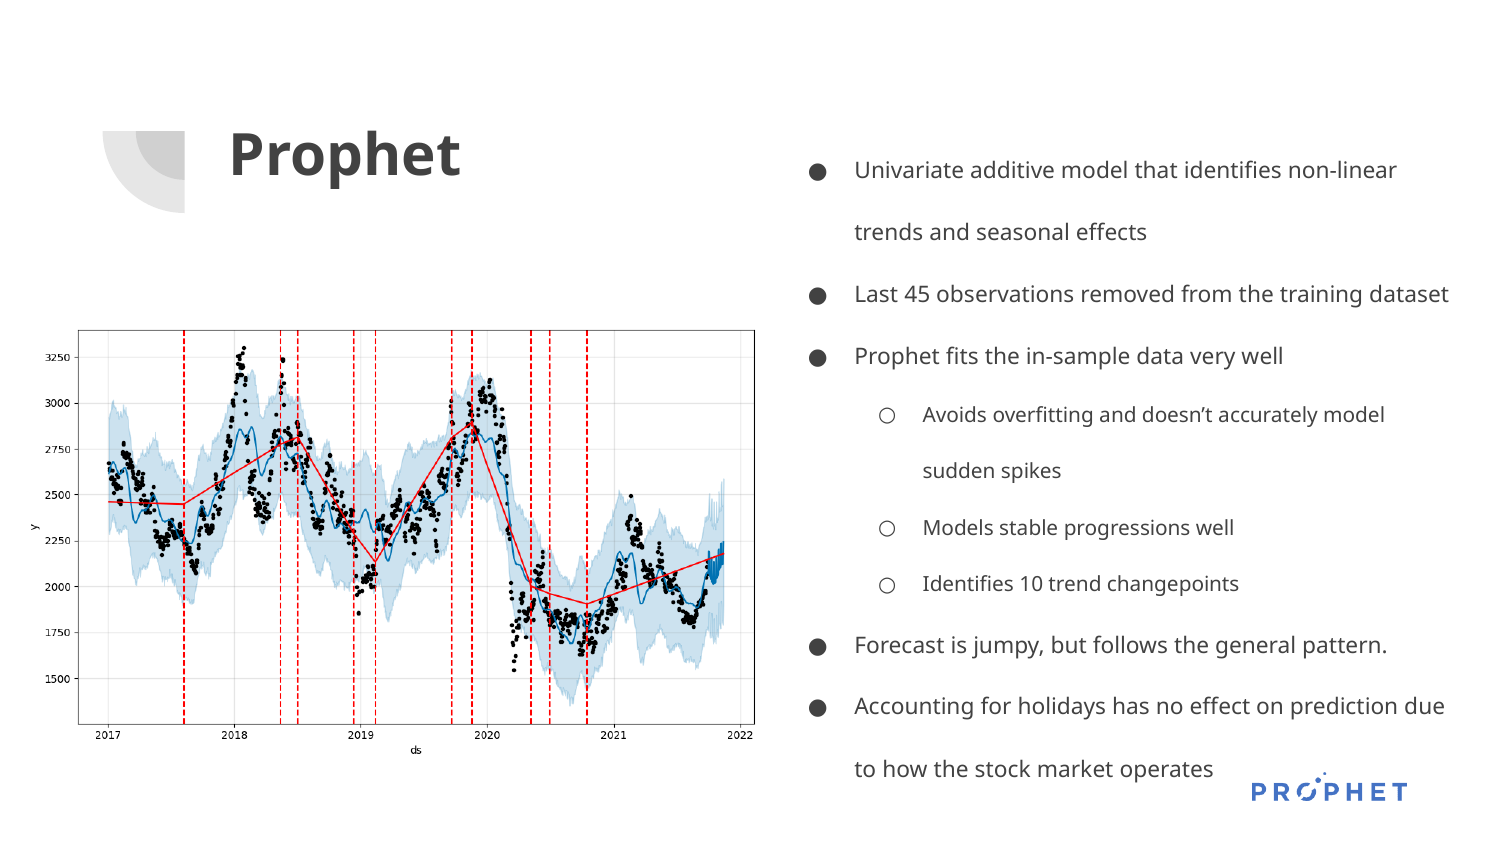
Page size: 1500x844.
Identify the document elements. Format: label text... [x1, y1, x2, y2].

picture [1139, 726, 1482, 838]
title Prophet [213, 97, 777, 425]
list Univariate additive model that identifies non-linear trends and seasonal effects Last 45 observations removed from the training dataset Prophet fits the in-sample data very well Avoids overfitting and doesn’t accurately model sudden spikes Models stable progressions well Identifies 10 trend changepoints Forecast is jumpy, but follows the general pattern. Accounting for holidays has no effect on prediction due to how the stock market operates [770, 108, 1466, 830]
picture [22, 321, 761, 763]
